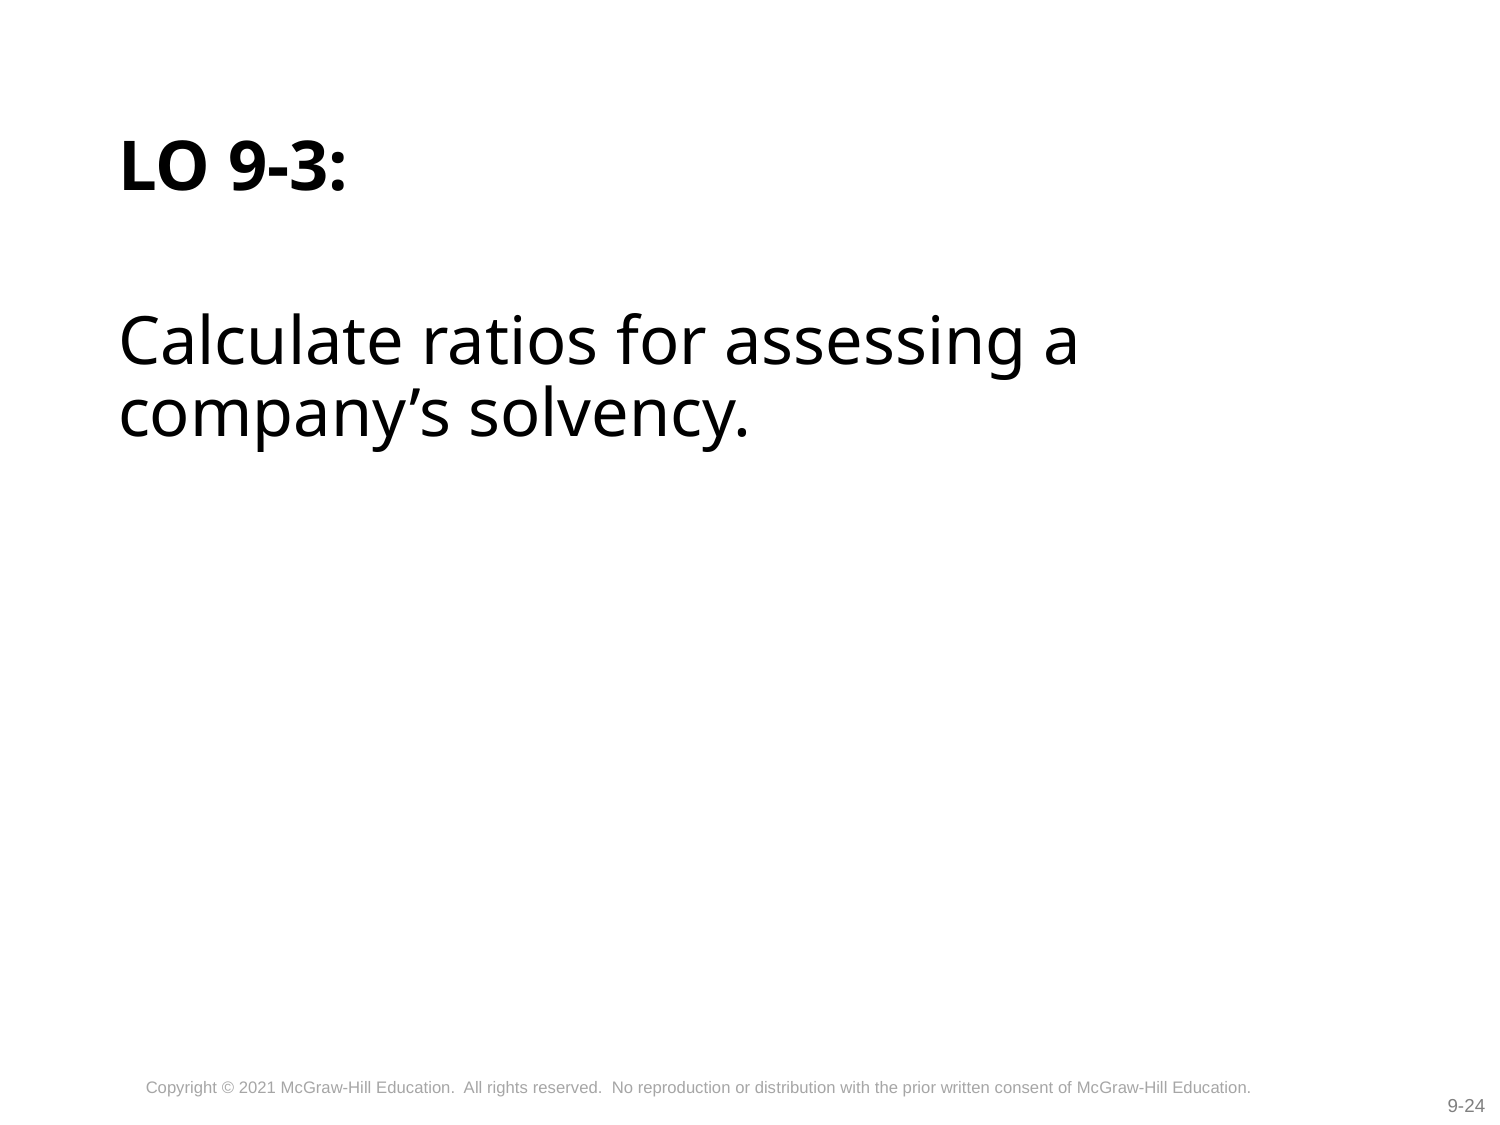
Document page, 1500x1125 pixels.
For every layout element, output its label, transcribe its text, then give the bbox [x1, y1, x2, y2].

list Calculate ratios for assessing a company’s solvency. [103, 299, 1397, 1014]
title LO 9-3: [103, 59, 1397, 278]
